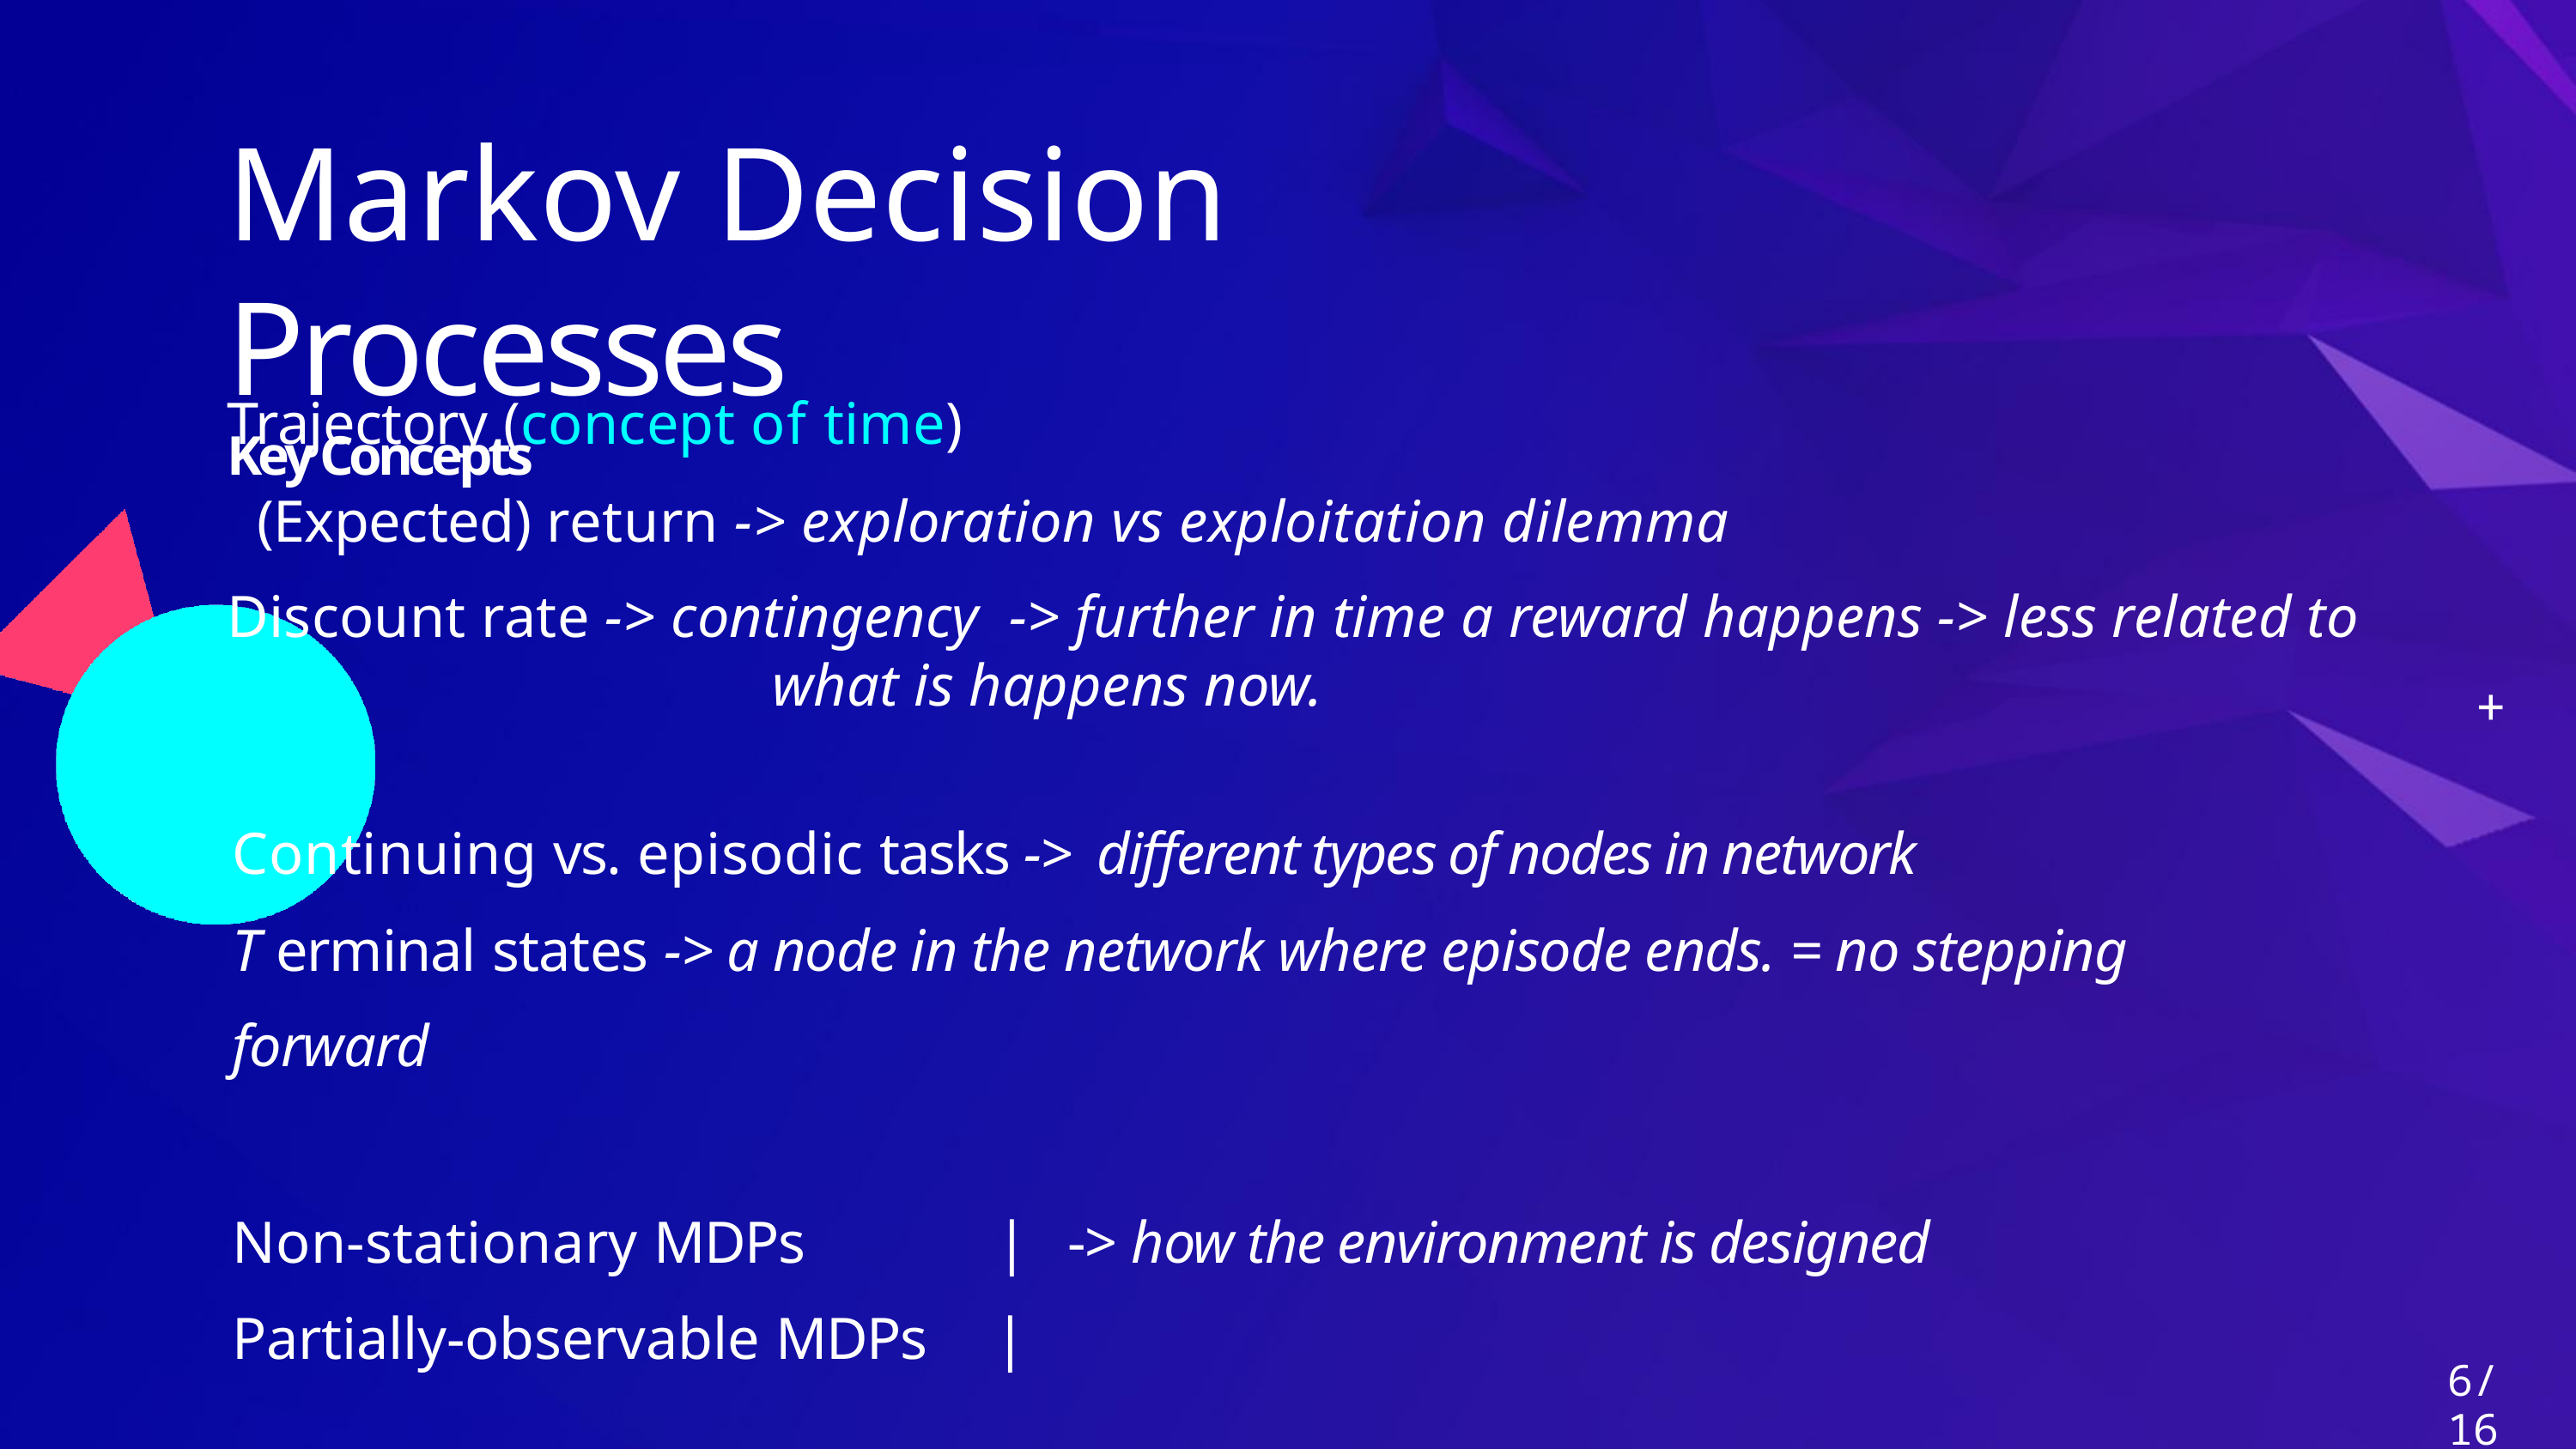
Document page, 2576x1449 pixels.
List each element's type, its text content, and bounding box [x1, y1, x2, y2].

slide_number 6/16 [2442, 1369, 2549, 1449]
text_box Continuing vs. episodic tasks -> different types of nodes in network T erminal states -> a node in the network where episode ends. = no stepping forward Non-stationary MDPs | -> how the environment is designed Partially-observable MDPs | [230, 788, 2275, 1371]
picture [0, 0, 2576, 1449]
text_box Trajectory (concept of time) (Expected) return -> exploration vs exploitation dilemma Discount rate -> contingency -> further in time a reward happens -> less related to what is happens now. [225, 359, 2415, 718]
text_box + [2473, 670, 2507, 737]
title Markov Decision Processes Key Concepts [225, 110, 1780, 359]
